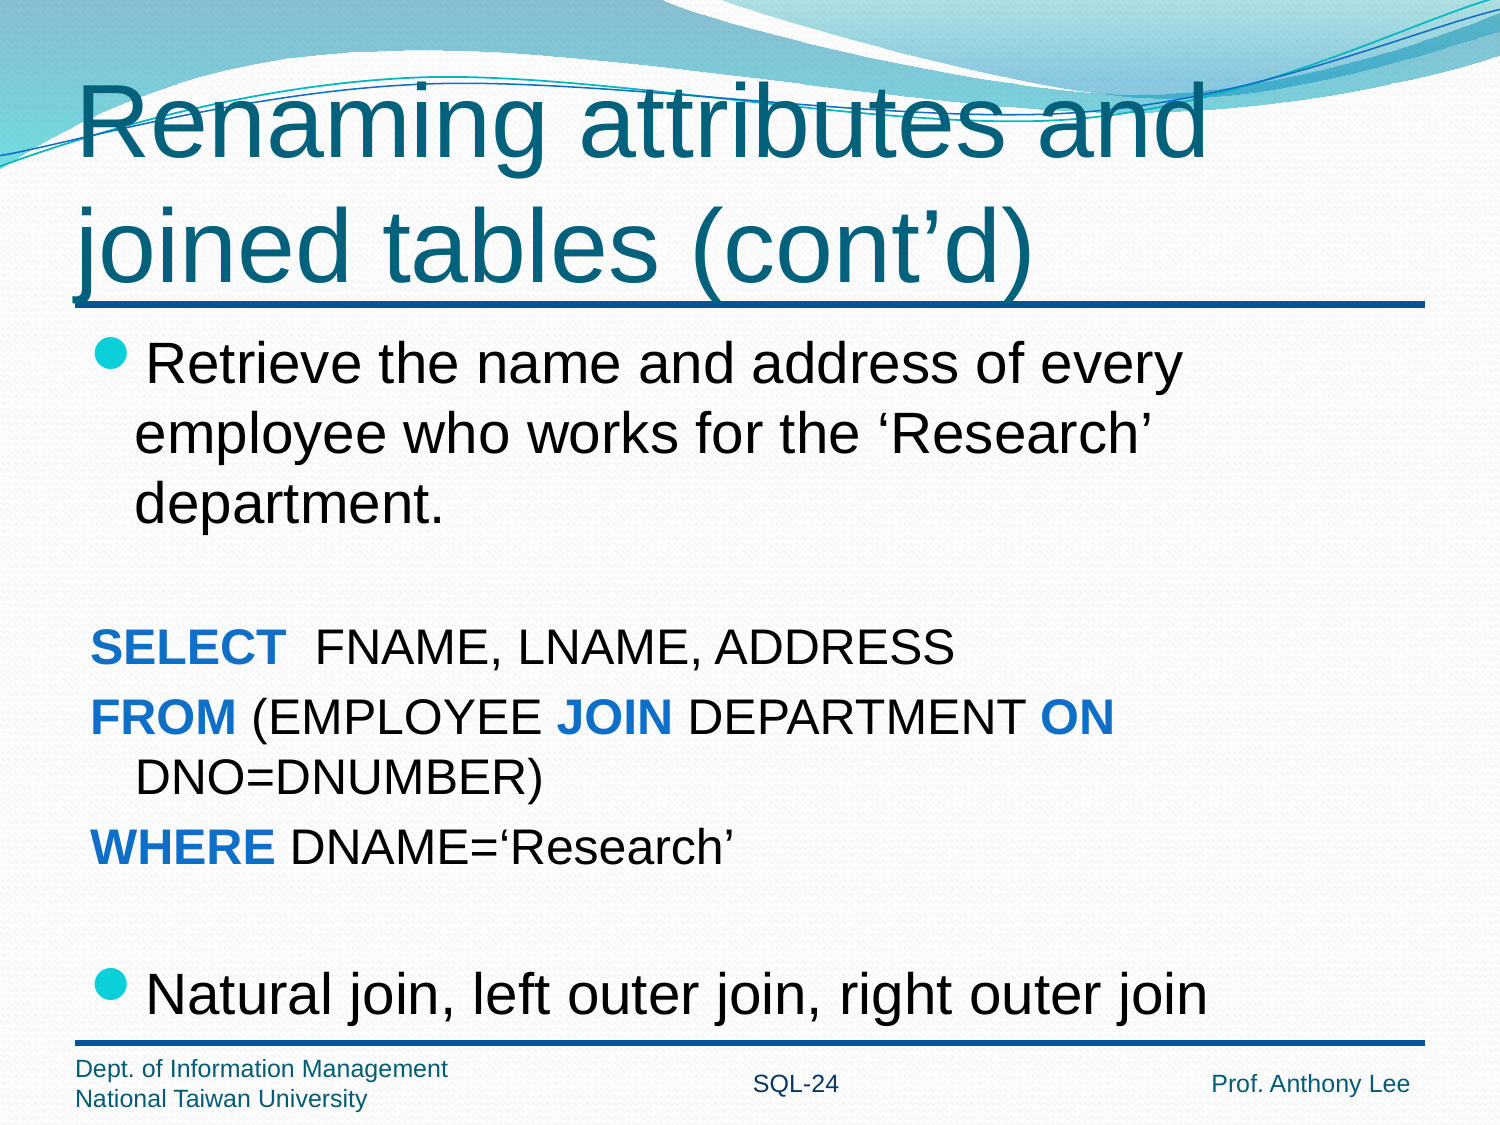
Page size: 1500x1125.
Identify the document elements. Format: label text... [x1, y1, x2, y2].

list Retrieve the name and address of every employee who works for the ‘Research’ department. SELECT FNAME, LNAME, ADDRESS FROM (EMPLOYEE JOIN DEPARTMENT ON DNO=DNUMBER) WHERE DNAME=‘Research’ Natural join, left outer join, right outer join [74, 317, 1426, 1038]
title Renaming attributes and joined tables (cont’d) [74, 115, 1426, 304]
